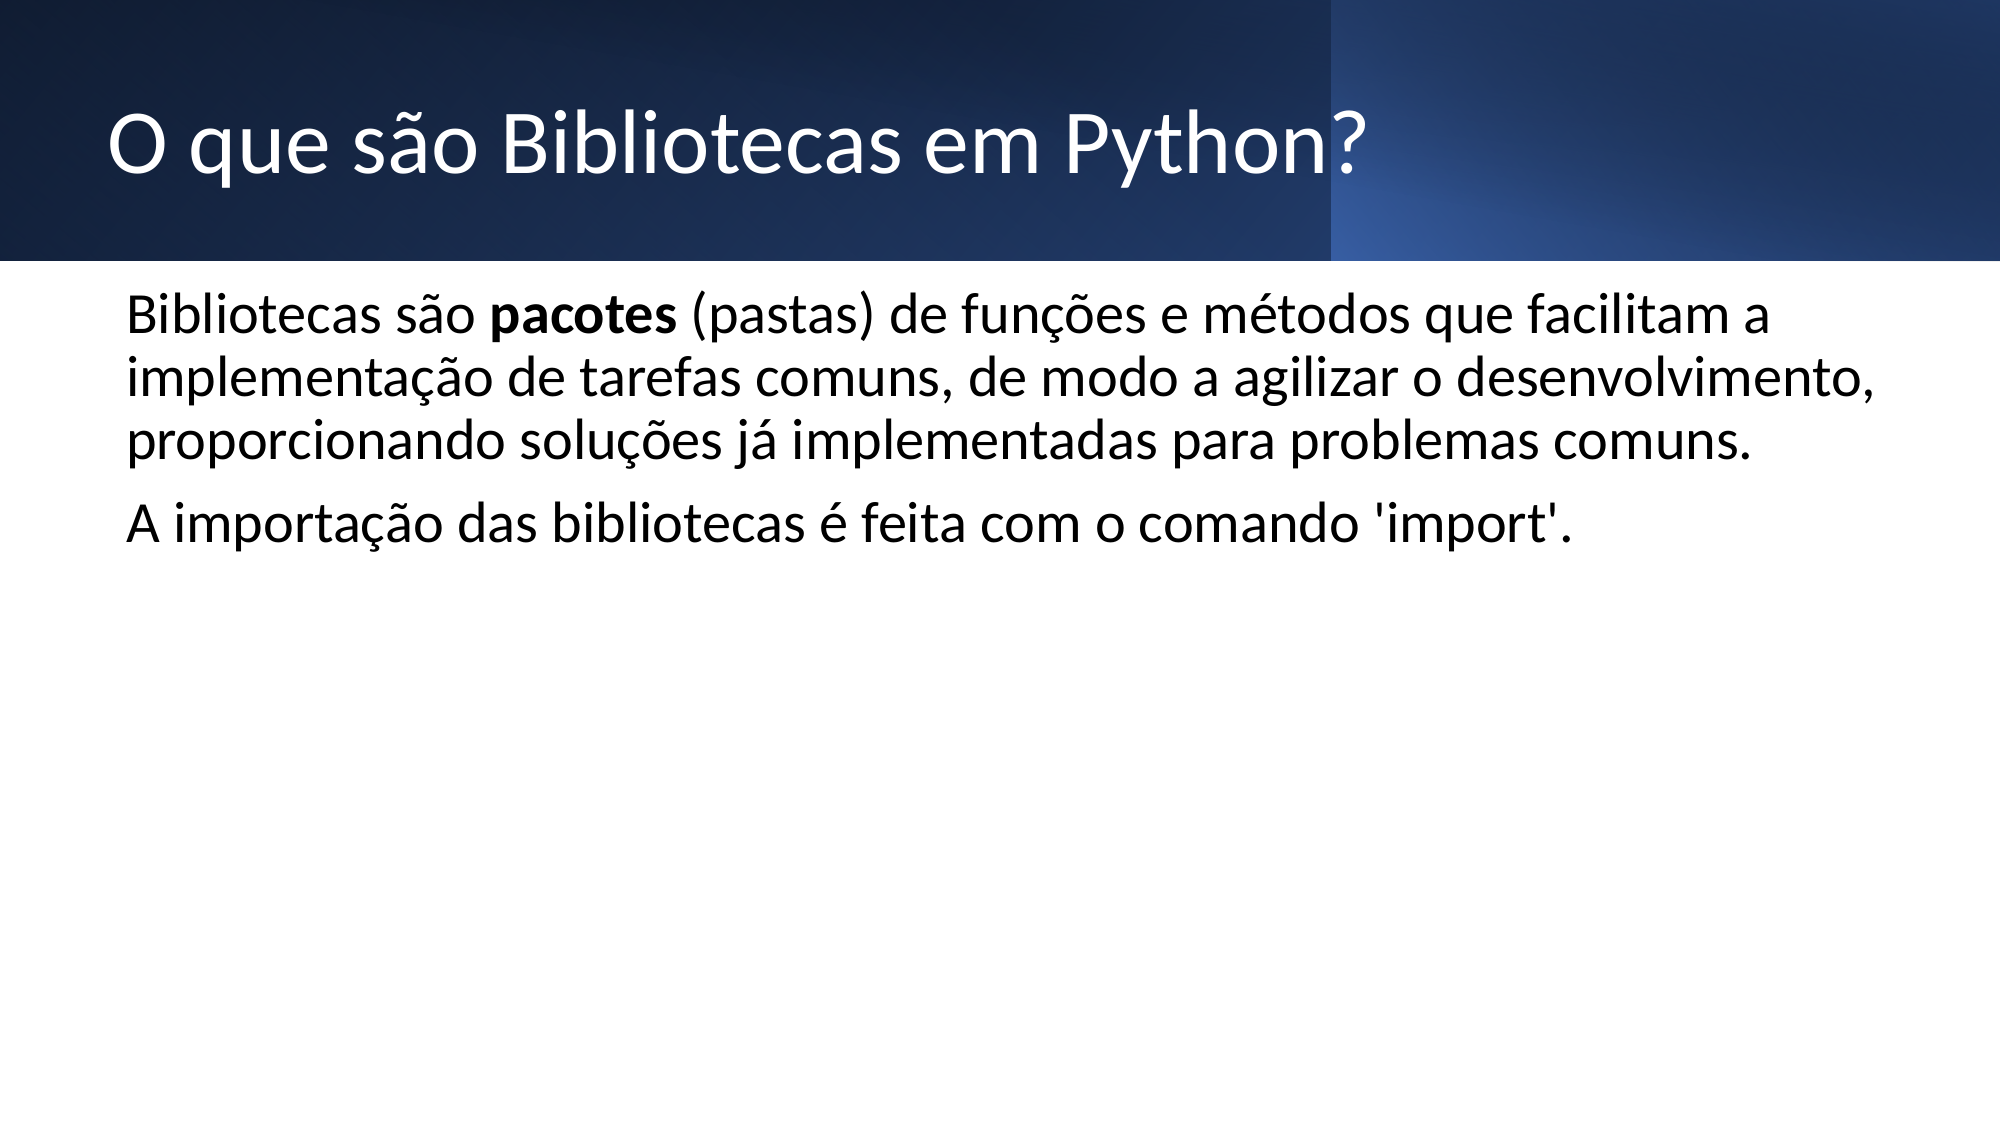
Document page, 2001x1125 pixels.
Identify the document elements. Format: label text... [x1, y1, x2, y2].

list Bibliotecas são pacotes (pastas) de funções e métodos que facilitam a implementação de tarefas comuns, de modo a agilizar o desenvolvimento, proporcionando soluções já implementadas para problemas comuns. A importação das bibliotecas é feita com o comando 'import'. [92, 275, 1925, 1014]
title O que são Bibliotecas em Python? [92, 35, 1925, 254]
